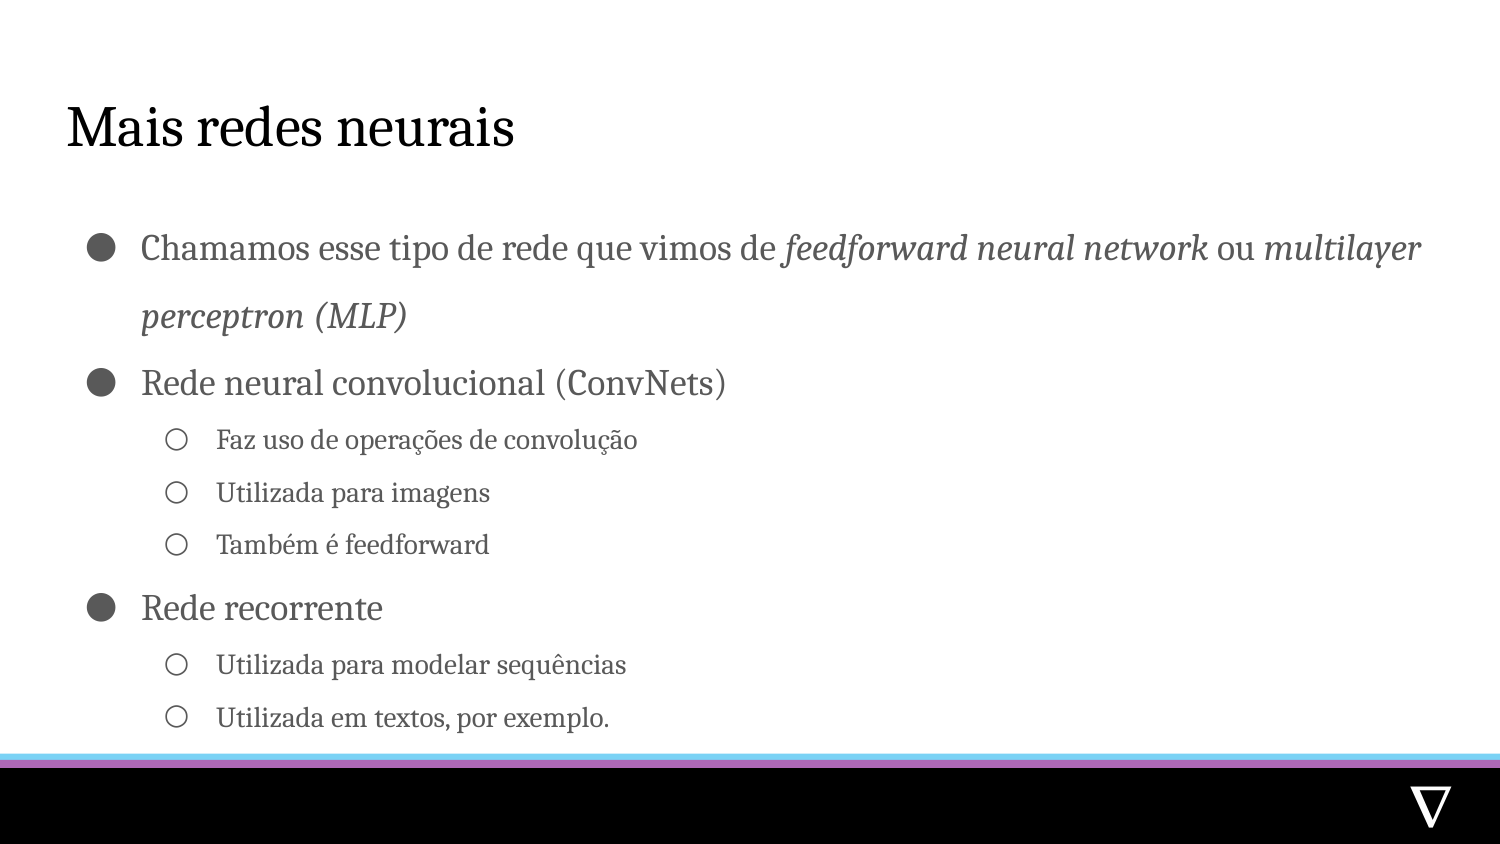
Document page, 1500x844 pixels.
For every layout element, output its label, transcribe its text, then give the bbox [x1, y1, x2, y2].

list Chamamos esse tipo de rede que vimos de feedforward neural network ou multilayer perceptron (MLP) Rede neural convolucional (ConvNets) Faz uso de operações de convolução Utilizada para imagens Também é feedforward Rede recorrente Utilizada para modelar sequências Utilizada em textos, por exemplo. [51, 185, 1449, 747]
title Mais redes neurais [51, 72, 1449, 167]
picture [1405, 781, 1455, 831]
